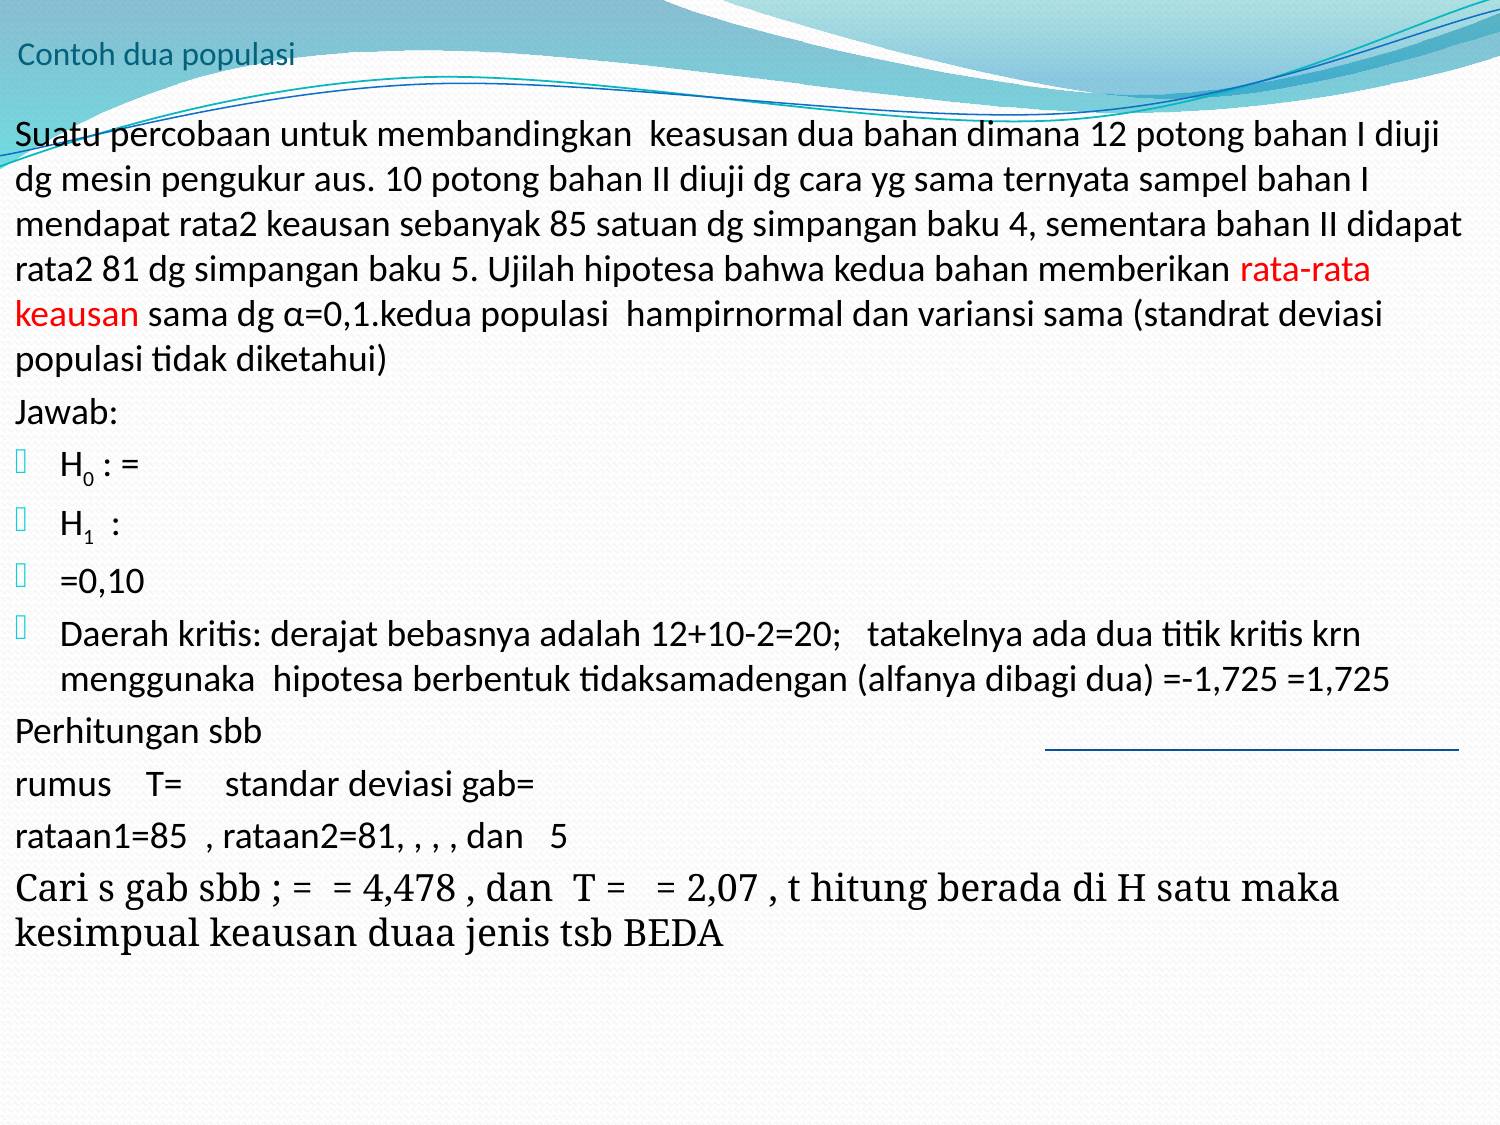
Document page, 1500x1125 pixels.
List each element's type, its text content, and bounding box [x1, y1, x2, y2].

title Contoh dua populasi [17, 2, 1368, 72]
